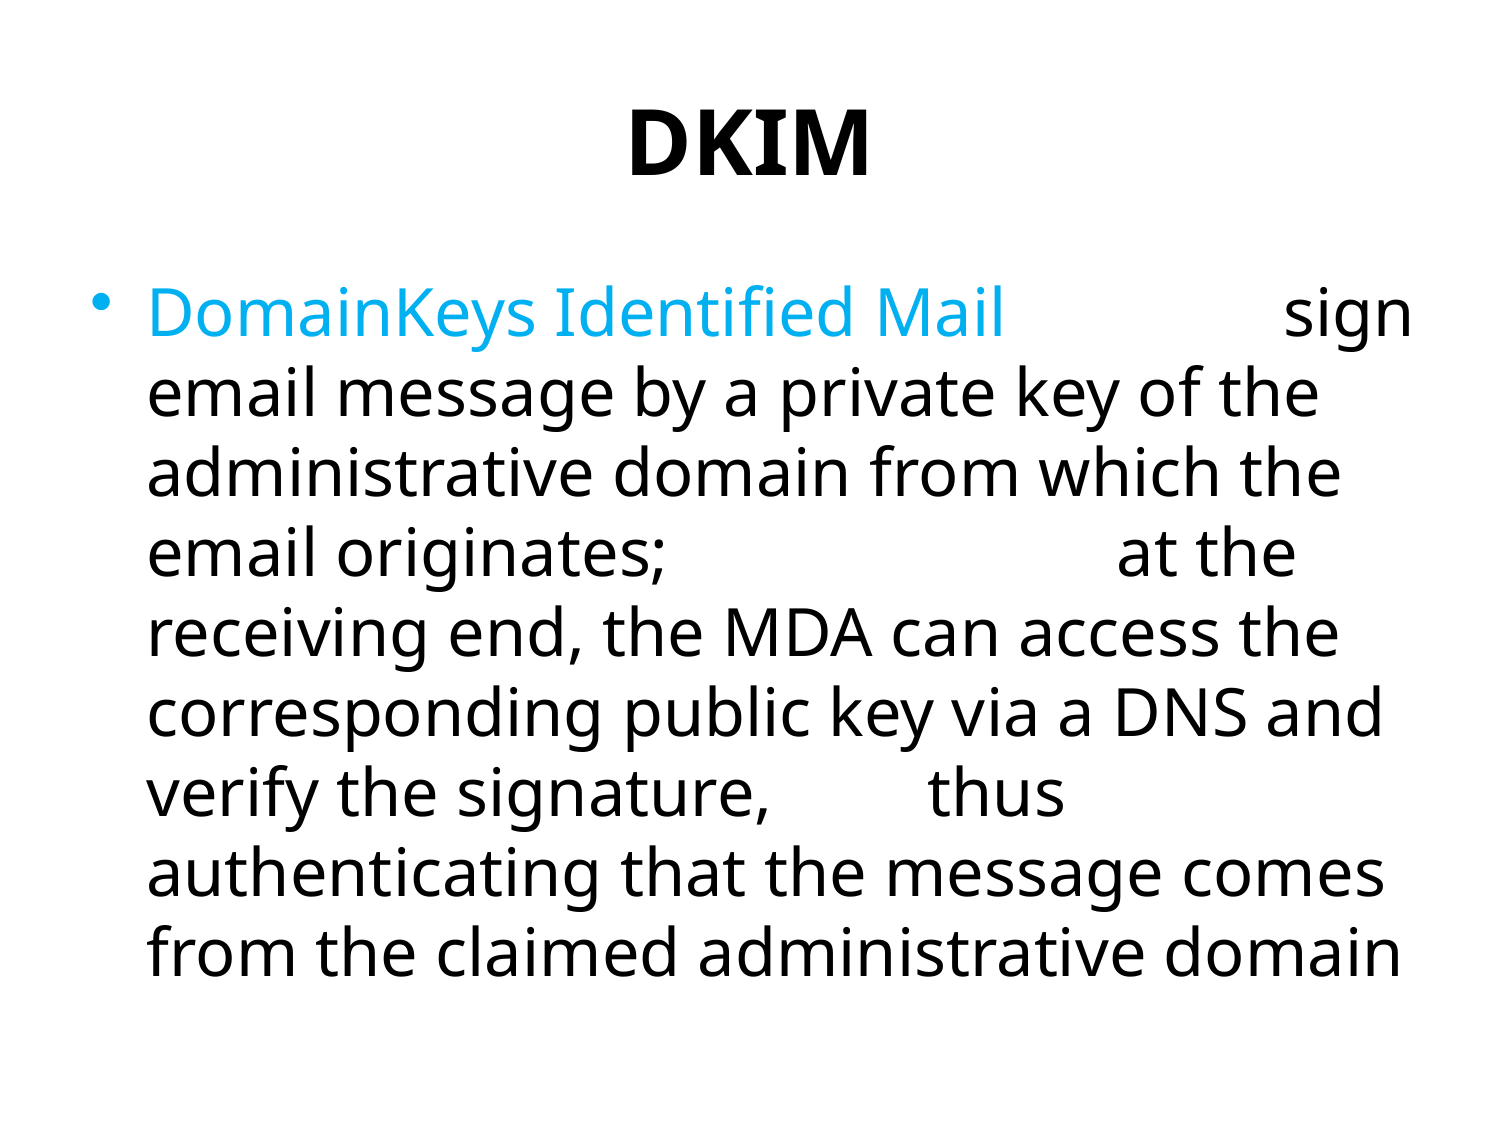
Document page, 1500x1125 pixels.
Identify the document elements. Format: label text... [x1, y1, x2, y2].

list DomainKeys Identified Mail sign email message by a private key of the administrative domain from which the email originates; at the receiving end, the MDA can access the corresponding public key via a DNS and verify the signature, thus authenticating that the message comes from the claimed administrative domain [75, 262, 1500, 1125]
title DKIM [0, 45, 1500, 233]
